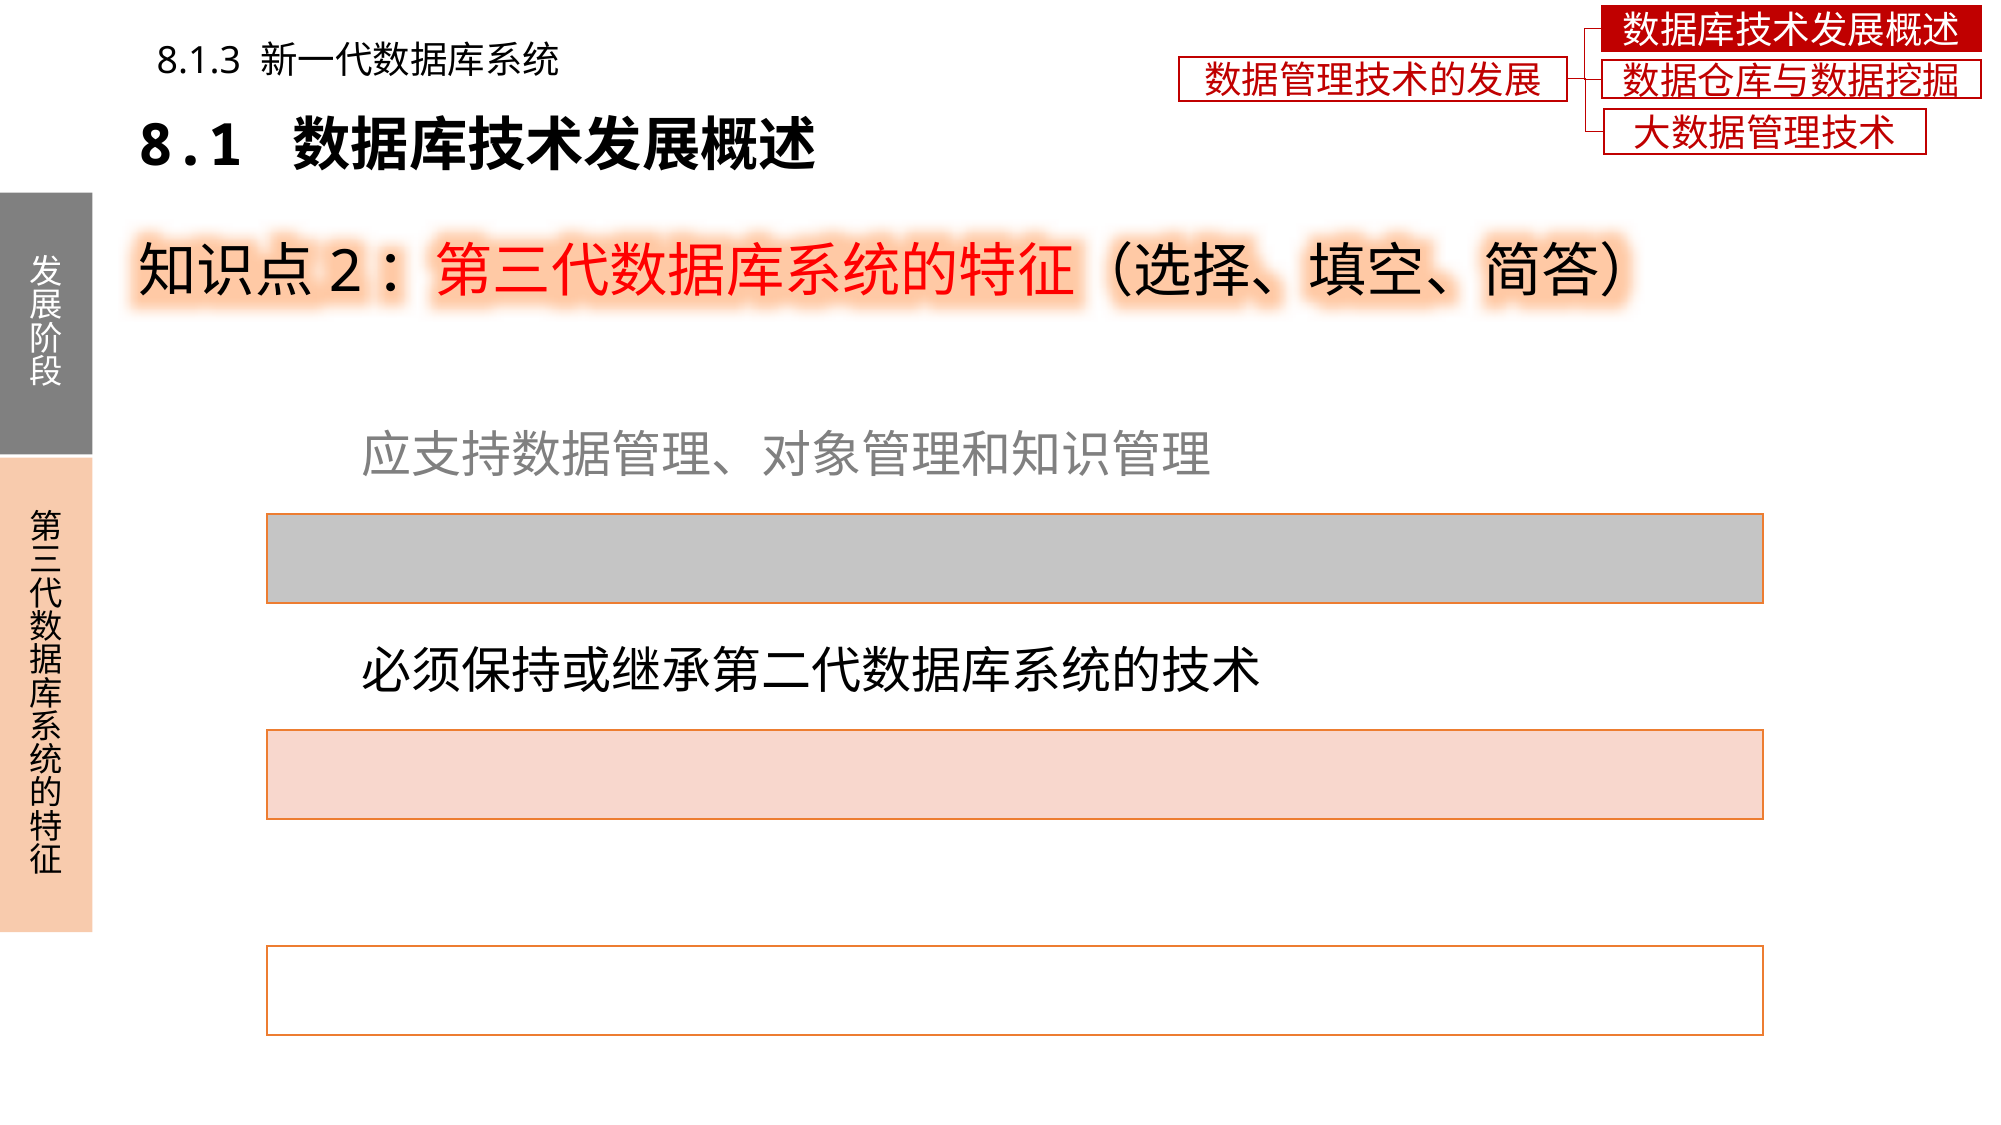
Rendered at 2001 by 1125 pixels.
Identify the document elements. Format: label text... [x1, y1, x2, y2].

text_box 数据仓库与数据挖掘 [120, 166, 1568, 172]
text_box 8.2 数据仓库与数据挖掘 [118, 170, 1949, 335]
text_box 知识点2：第三代数据库系统的特征（选择、填空、简答） [120, 172, 1945, 329]
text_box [1566, 78, 1605, 132]
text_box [1566, 28, 1602, 78]
text_box 大数据管理技术 [1603, 108, 1927, 155]
text_box 第二代数据库系统 [120, 157, 1568, 165]
text_box 数据库技术发展概述 [1601, 5, 1982, 52]
text_box 8.1.3 新一代数据库系统 [141, 28, 575, 89]
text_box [267, 387, 1763, 1035]
text_box 数据管理技术的发展 [1178, 56, 1566, 102]
text_box 8.1 数据库技术发展概述 [120, 97, 1568, 156]
text_box 数据仓库与数据挖掘 [1602, 59, 1982, 99]
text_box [0, 192, 93, 933]
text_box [114, 166, 1954, 339]
